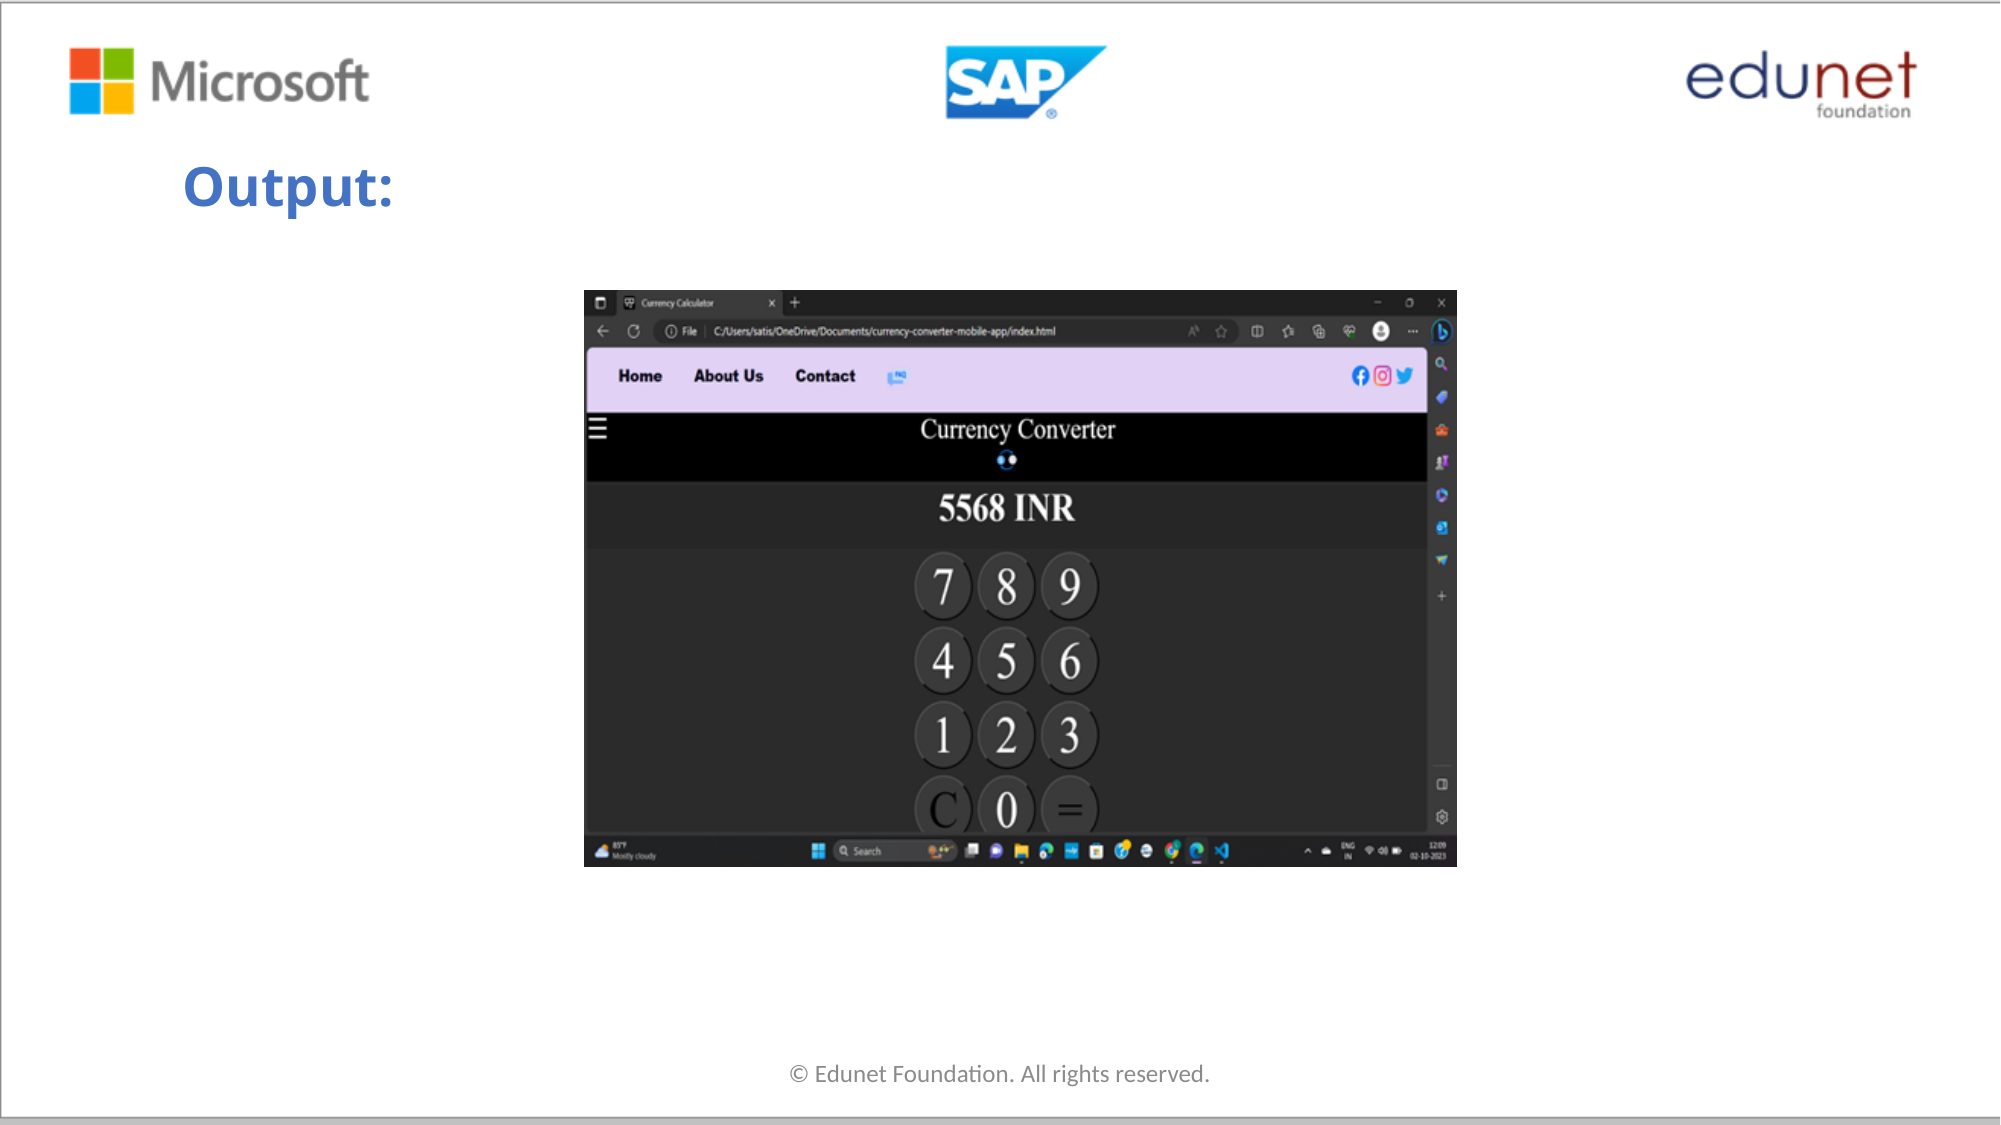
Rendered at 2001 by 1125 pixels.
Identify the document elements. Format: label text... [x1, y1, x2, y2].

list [584, 290, 1457, 867]
title Output: [167, 31, 1893, 249]
picture [0, 0, 2001, 1125]
footer © Edunet Foundation. All rights reserved. [662, 1042, 1338, 1103]
